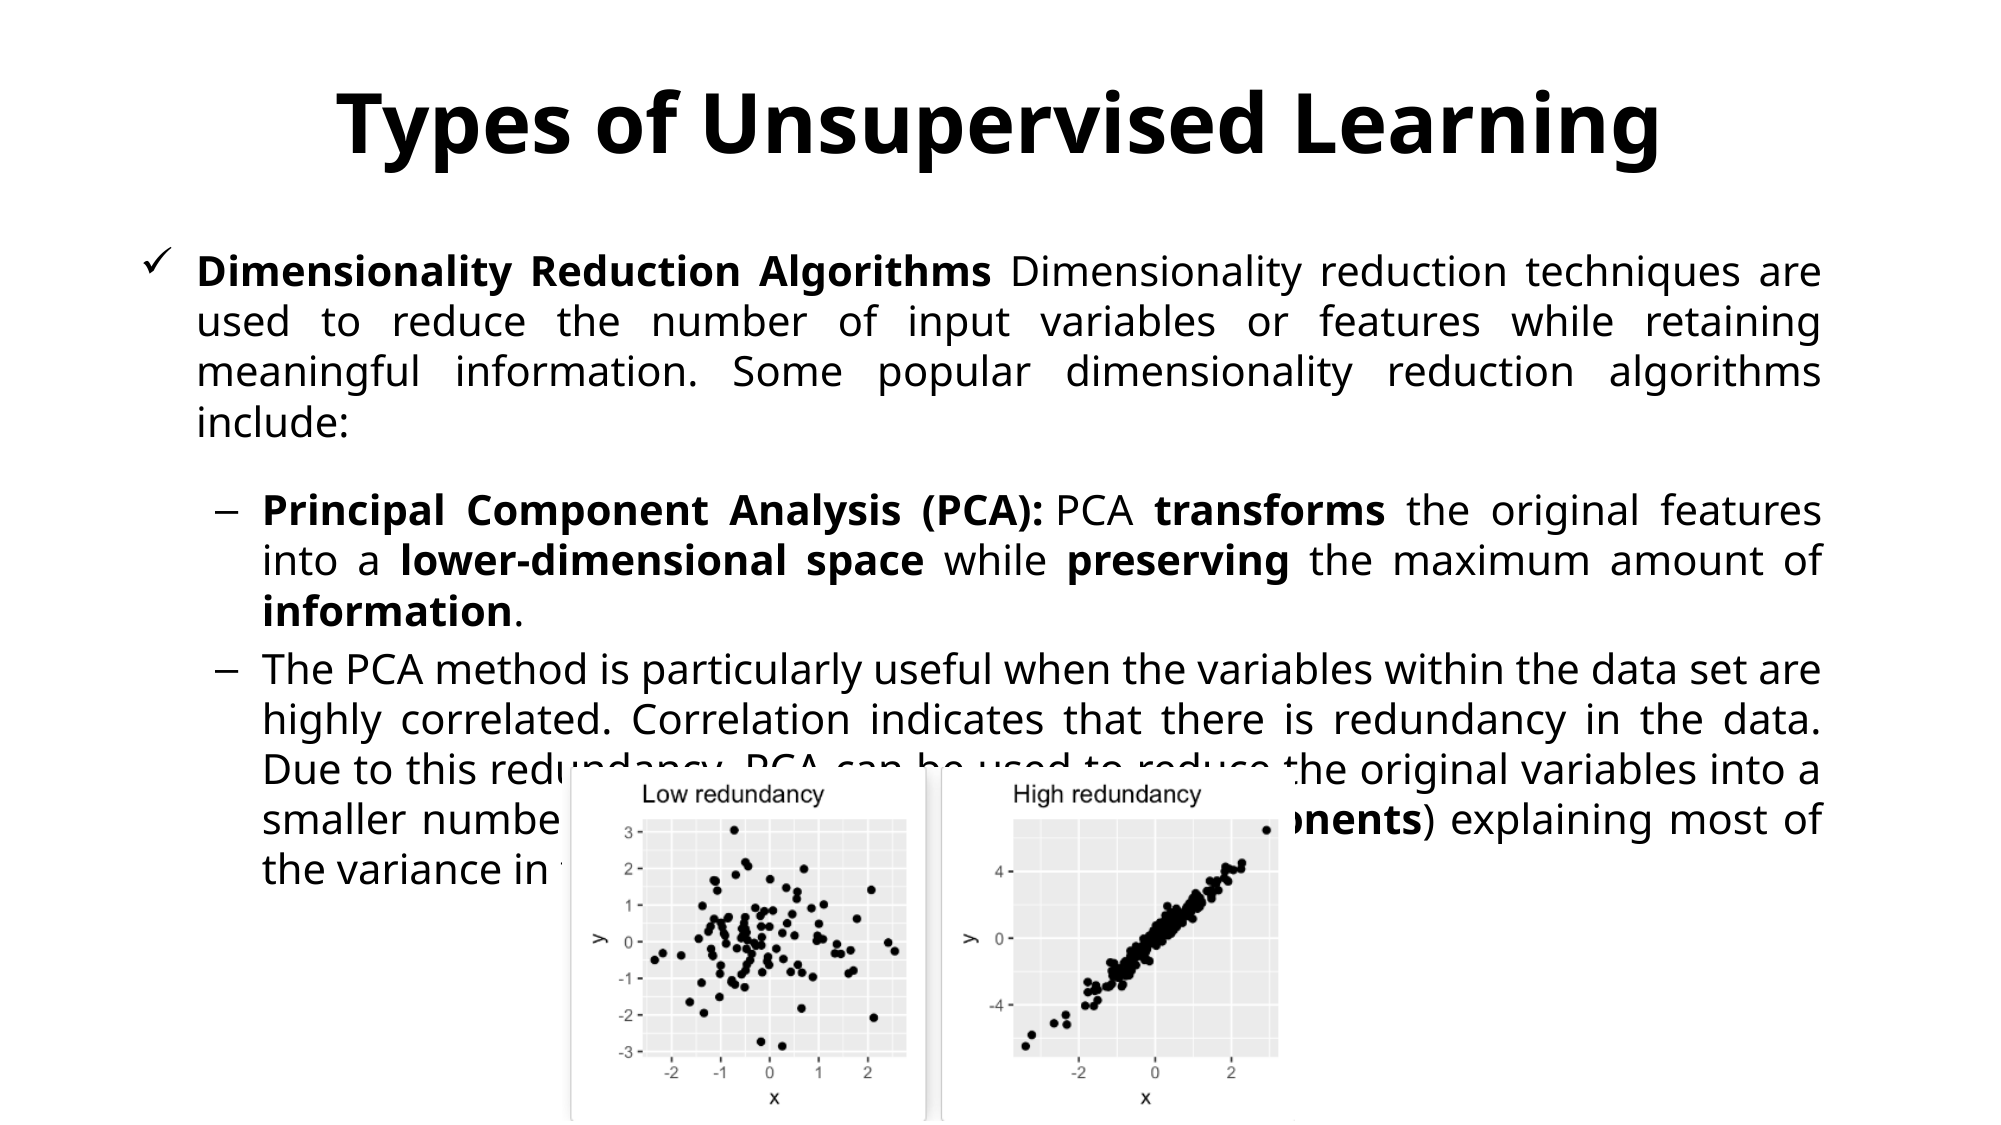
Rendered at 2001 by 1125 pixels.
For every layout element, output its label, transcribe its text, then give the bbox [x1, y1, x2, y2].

picture [562, 766, 1295, 1121]
title Types of Unsupervised Learning [99, 62, 1900, 250]
list Dimensionality Reduction Algorithms Dimensionality reduction techniques are used to reduce the number of input variables or features while retaining meaningful information. Some popular dimensionality reduction algorithms include: Principal Component Analysis (PCA): PCA transforms the original features into a lower-dimensional space while preserving the maximum amount of information. The PCA method is particularly useful when the variables within the data set are highly correlated. Correlation indicates that there is redundancy in the data. Due to this redundancy, PCA can be used to reduce the original variables into a smaller number of new variables ( principal components) explaining most of the variance in the original variables. [125, 237, 1838, 988]
